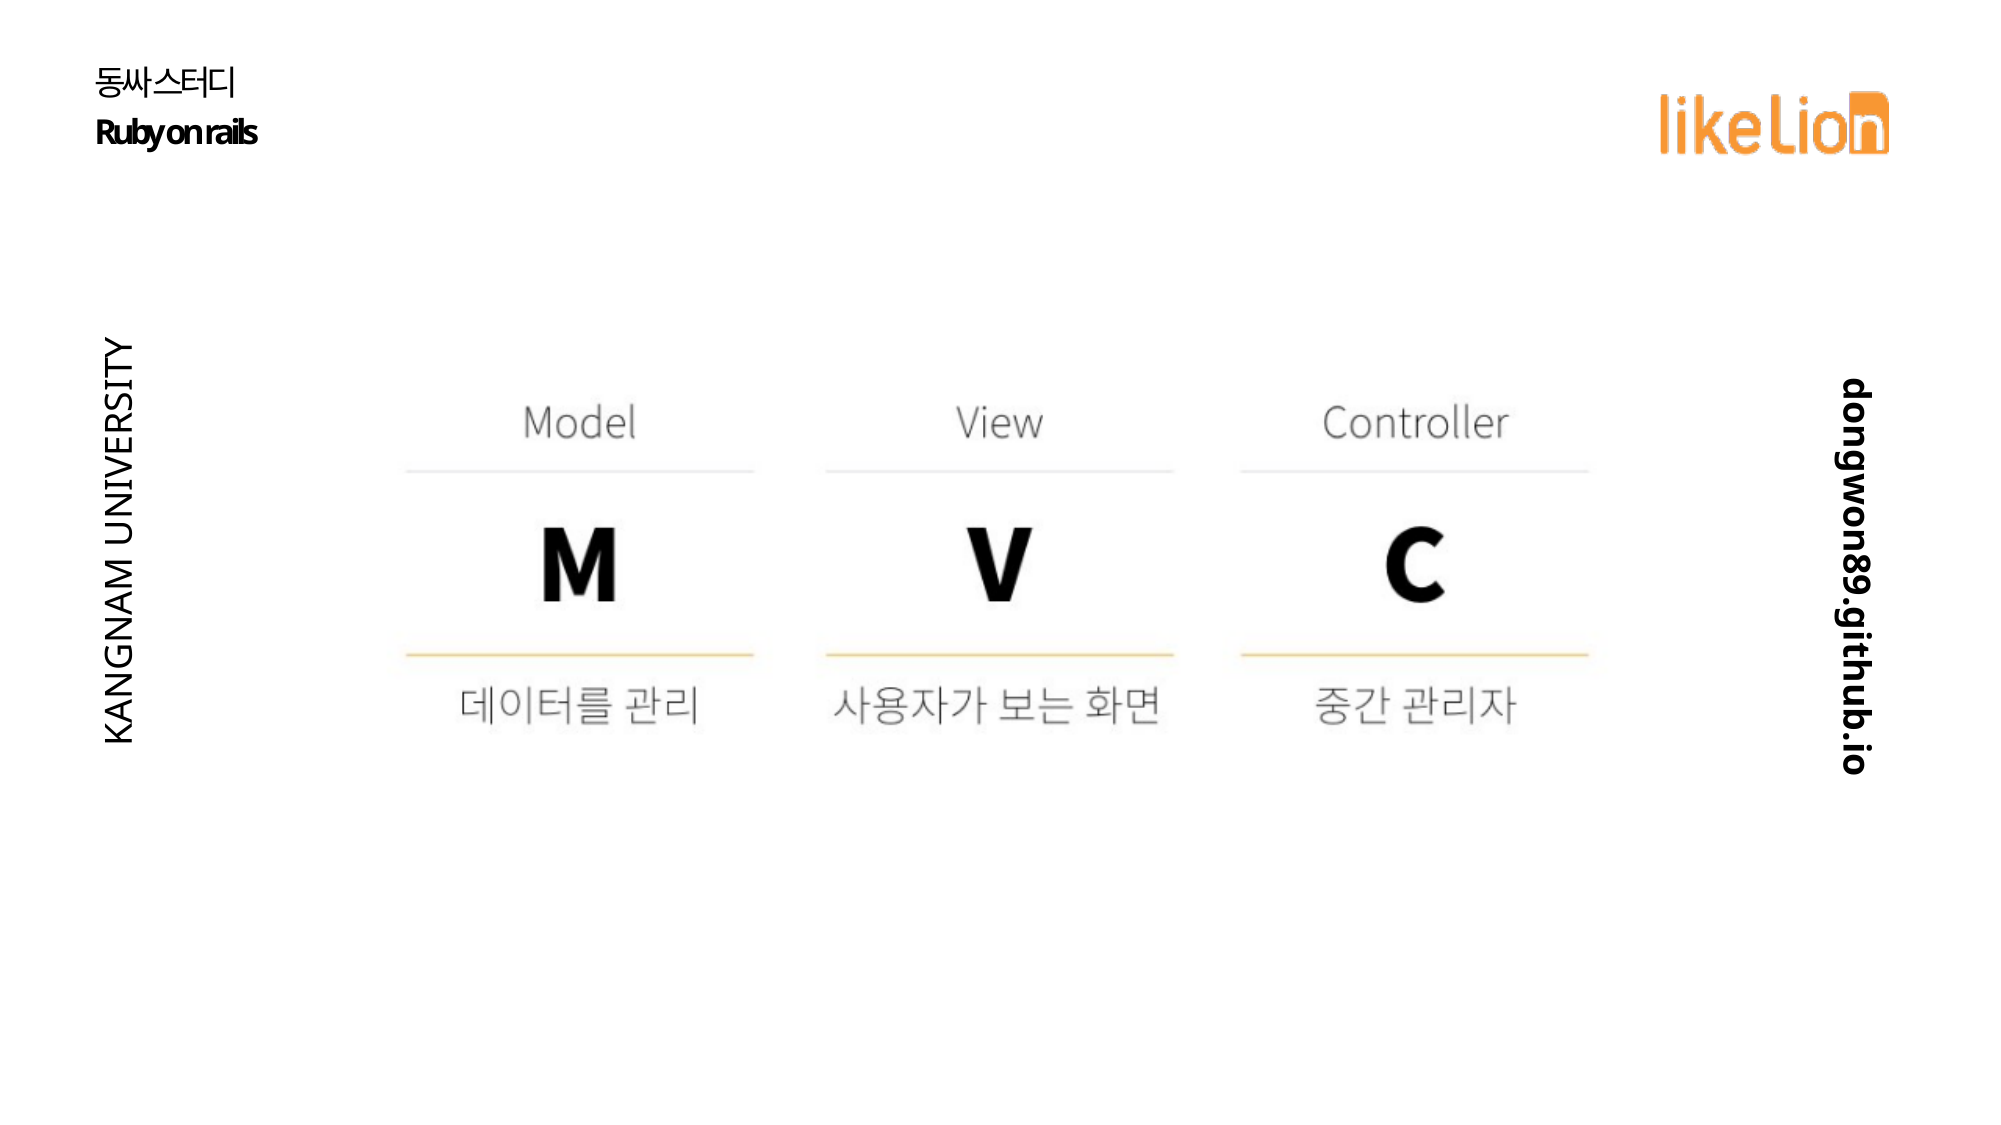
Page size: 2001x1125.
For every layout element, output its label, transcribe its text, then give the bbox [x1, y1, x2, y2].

text_box [1660, 90, 1889, 156]
text_box dongwon89.github.io [1835, 375, 1878, 790]
text_box 동싸 스터디 Ruby on rails [92, 60, 314, 152]
picture [386, 356, 1614, 769]
text_box KANGNAM UNIVERSITY [97, 152, 140, 749]
